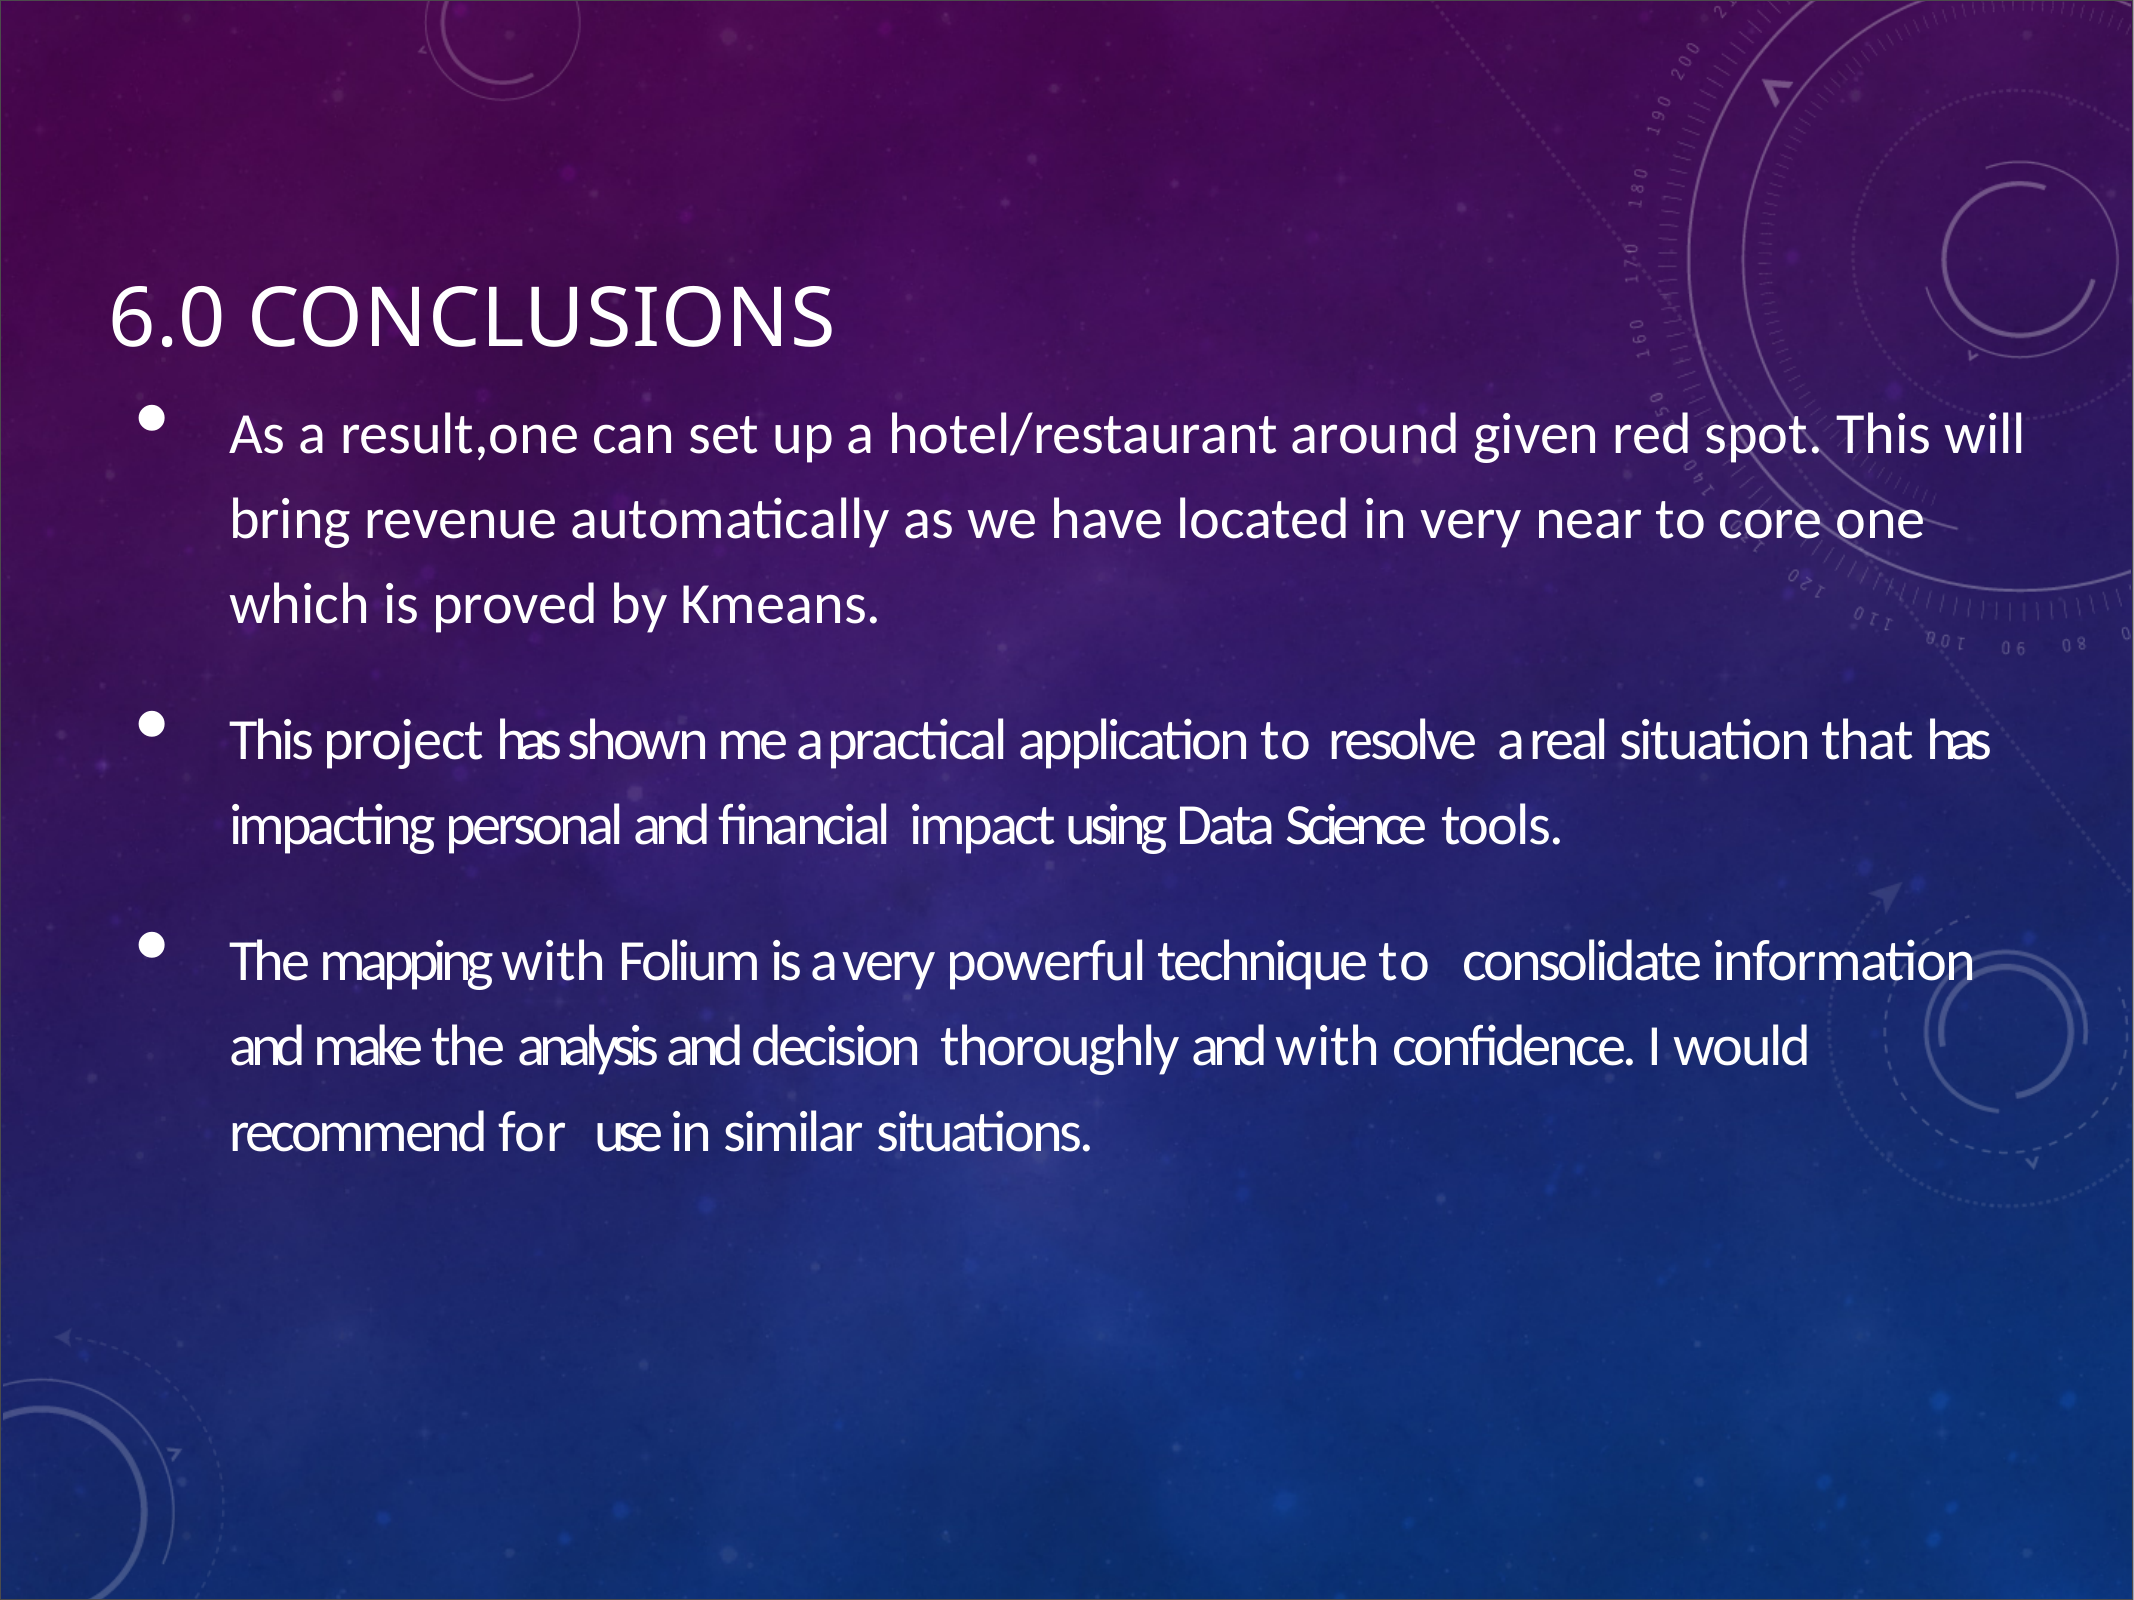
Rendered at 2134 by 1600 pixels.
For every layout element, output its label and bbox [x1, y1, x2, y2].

text_box [0, 0, 2134, 1600]
